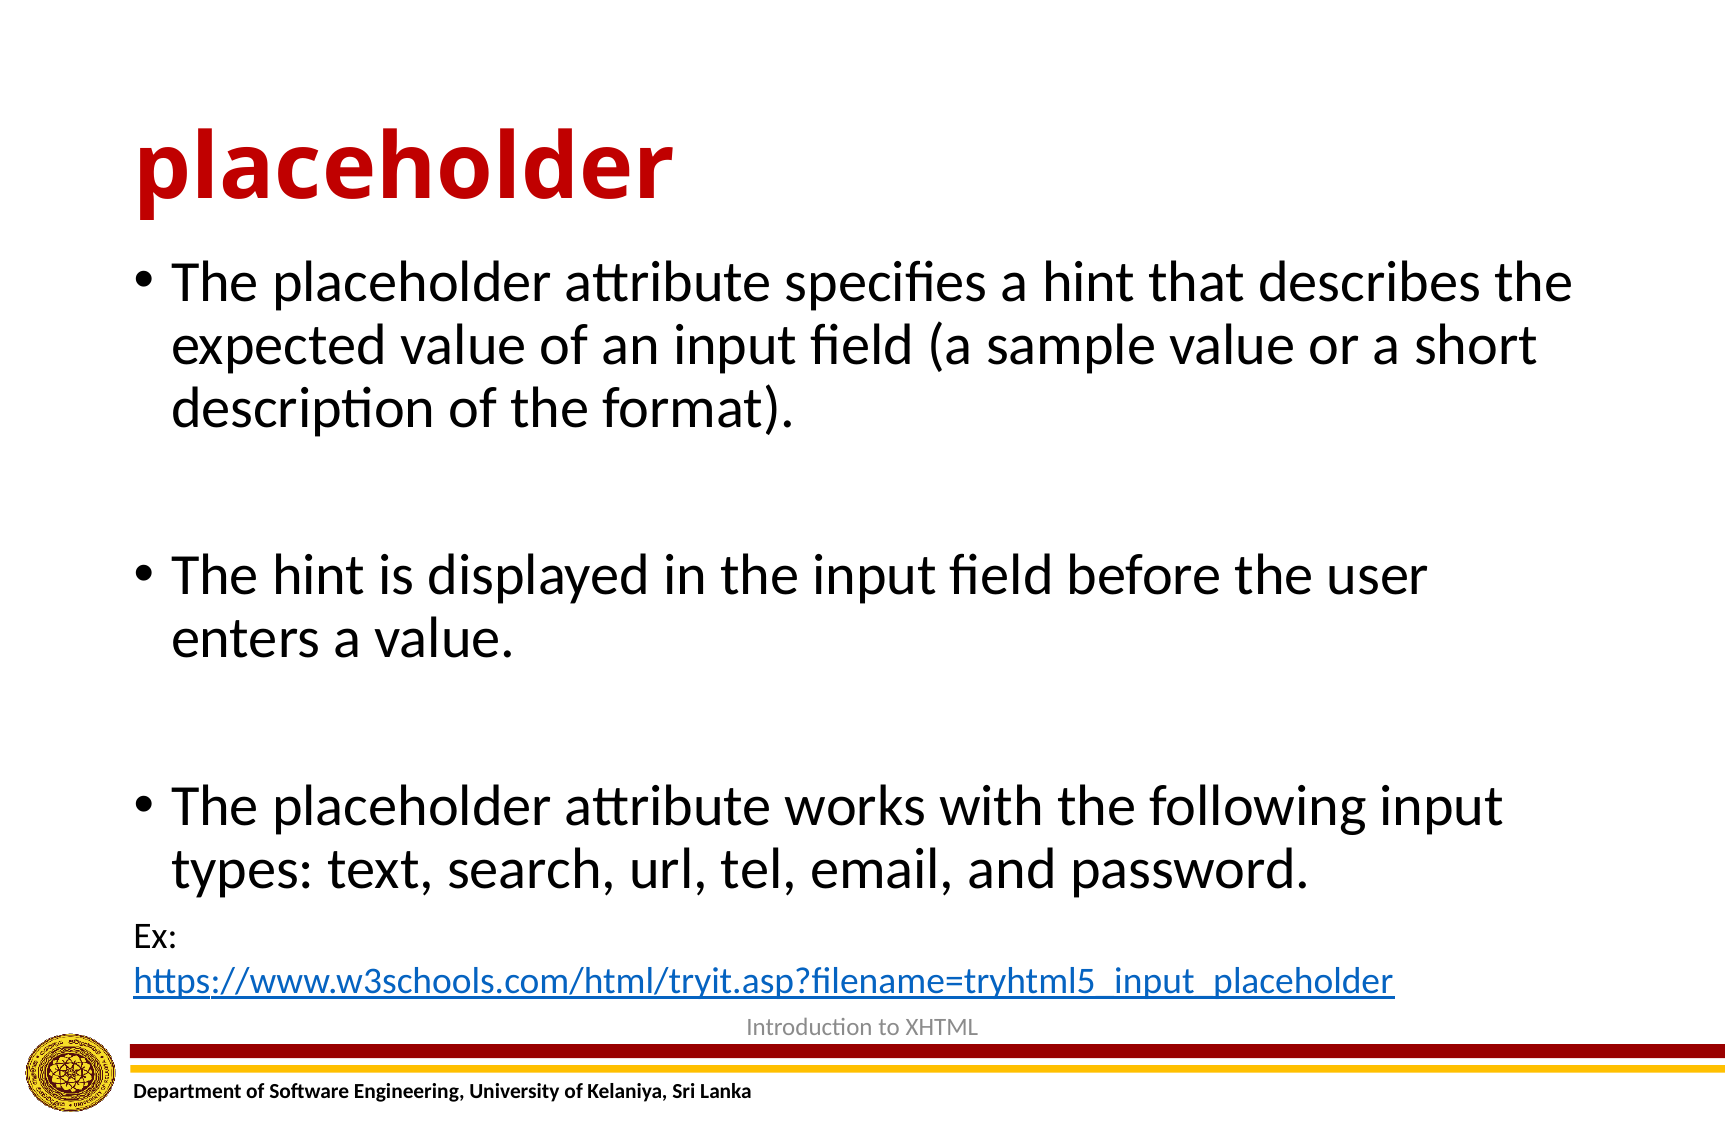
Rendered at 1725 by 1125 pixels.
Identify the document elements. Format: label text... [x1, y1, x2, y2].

text_box Ex: https://www.w3schools.com/html/tryit.asp?filename=tryhtml5_input_placeholder [118, 903, 1668, 1054]
picture [21, 1031, 119, 1114]
title placeholder [118, 59, 1607, 243]
list The placeholder attribute specifies a hint that describes the expected value of an input field (a sample value or a short description of the format). The hint is displayed in the input field before the user enters a value. The placeholder attribute works with the following input types: text, search, url, tel, email, and password. [118, 243, 1607, 903]
